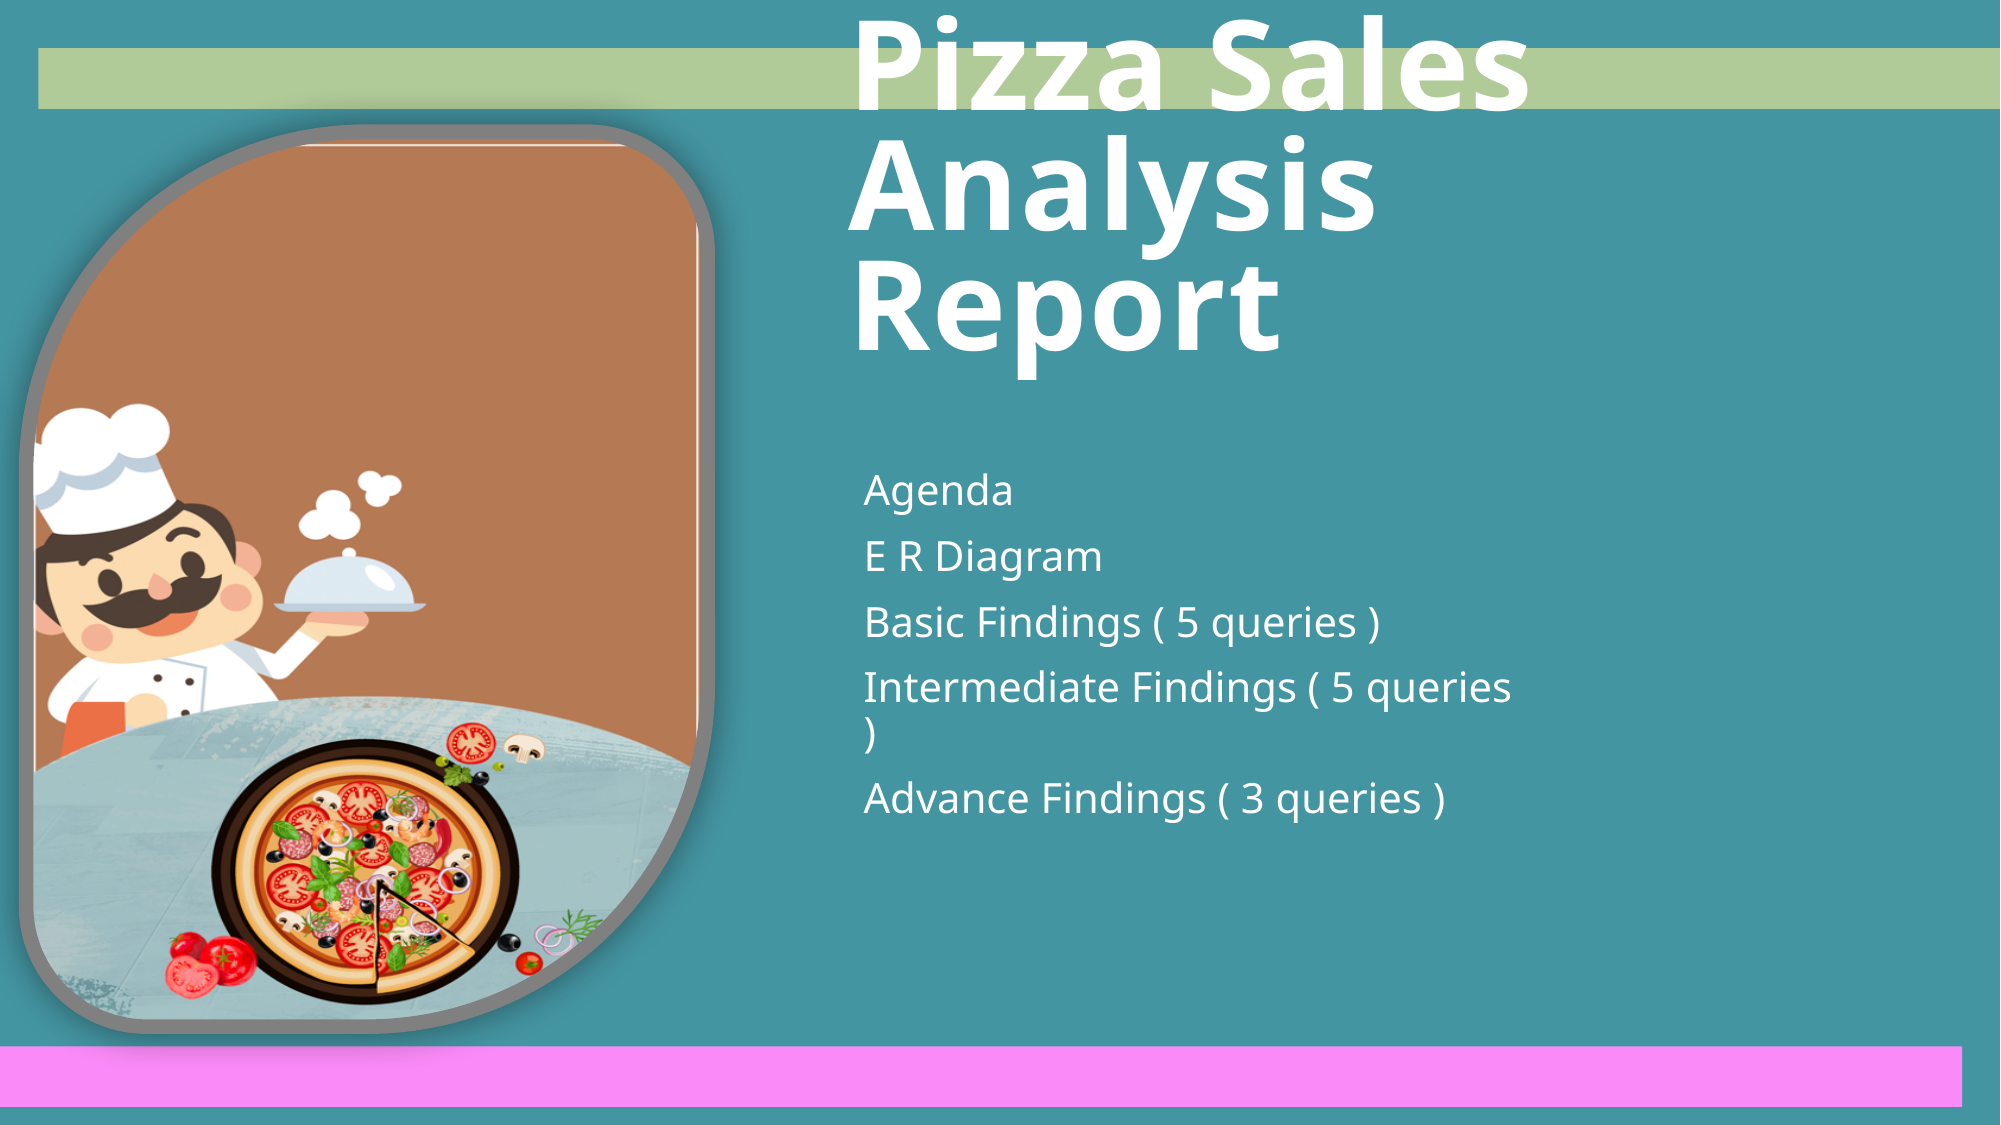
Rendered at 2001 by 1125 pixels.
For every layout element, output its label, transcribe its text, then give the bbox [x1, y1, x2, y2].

picture [26, 131, 708, 1027]
text_box Agenda E R Diagram Basic Findings ( 5 queries ) Intermediate Findings ( 5 queries ) Advance Findings ( 3 queries ) [848, 394, 1531, 832]
text_box [38, 48, 2000, 109]
text_box Pizza Sales Analysis Report [848, 110, 1749, 375]
text_box [0, 1046, 1963, 1107]
